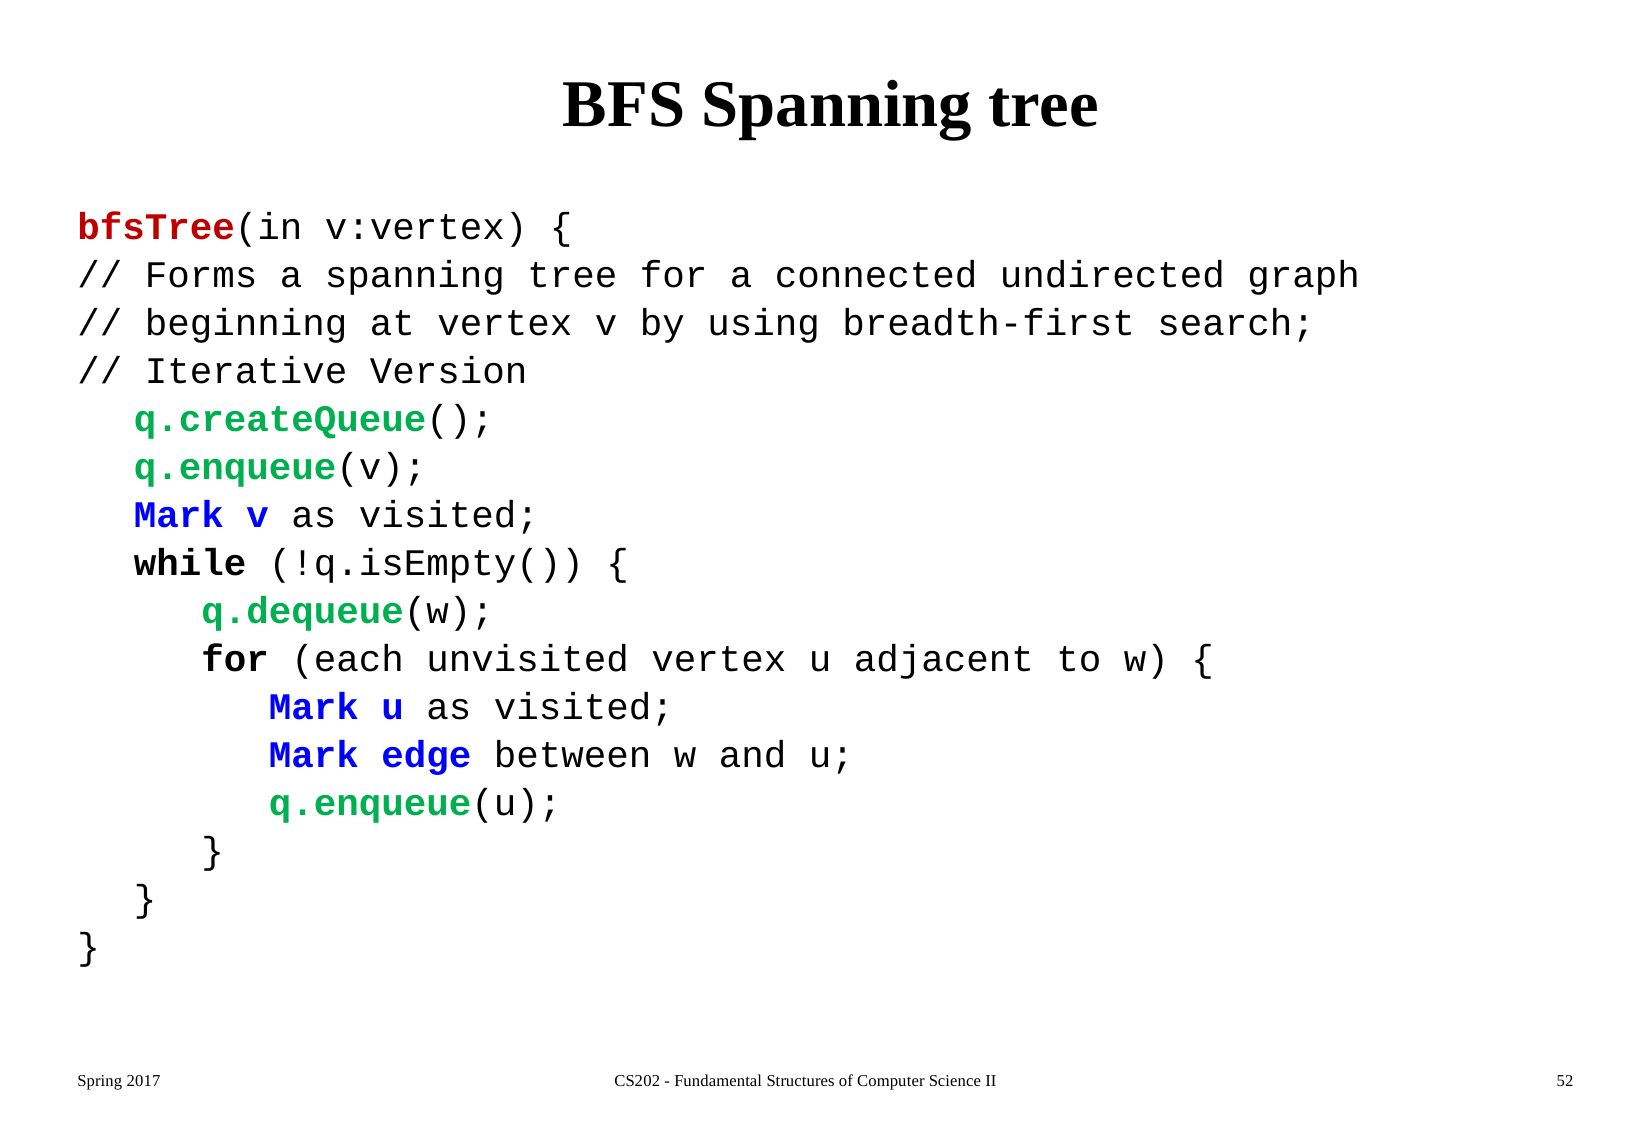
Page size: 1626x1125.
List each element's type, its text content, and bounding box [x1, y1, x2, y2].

list bfsTree(in v:vertex) { // Forms a spanning tree for a connected undirected graph // beginning at vertex v by using breadth-first search; // Iterative Version q.createQueue(); q.enqueue(v); Mark v as visited; while (!q.isEmpty()) { q.dequeue(w); for (each unvisited vertex u adjacent to w) { Mark u as visited; Mark edge between w and u; q.enqueue(u); } } } [62, 200, 1588, 1038]
slide_number 52 [1249, 1062, 1589, 1101]
slide_number Spring 2017 [62, 1062, 402, 1101]
footer CS202 - Fundamental Structures of Computer Science II [500, 1062, 1111, 1101]
title BFS Spanning tree [62, 24, 1600, 175]
